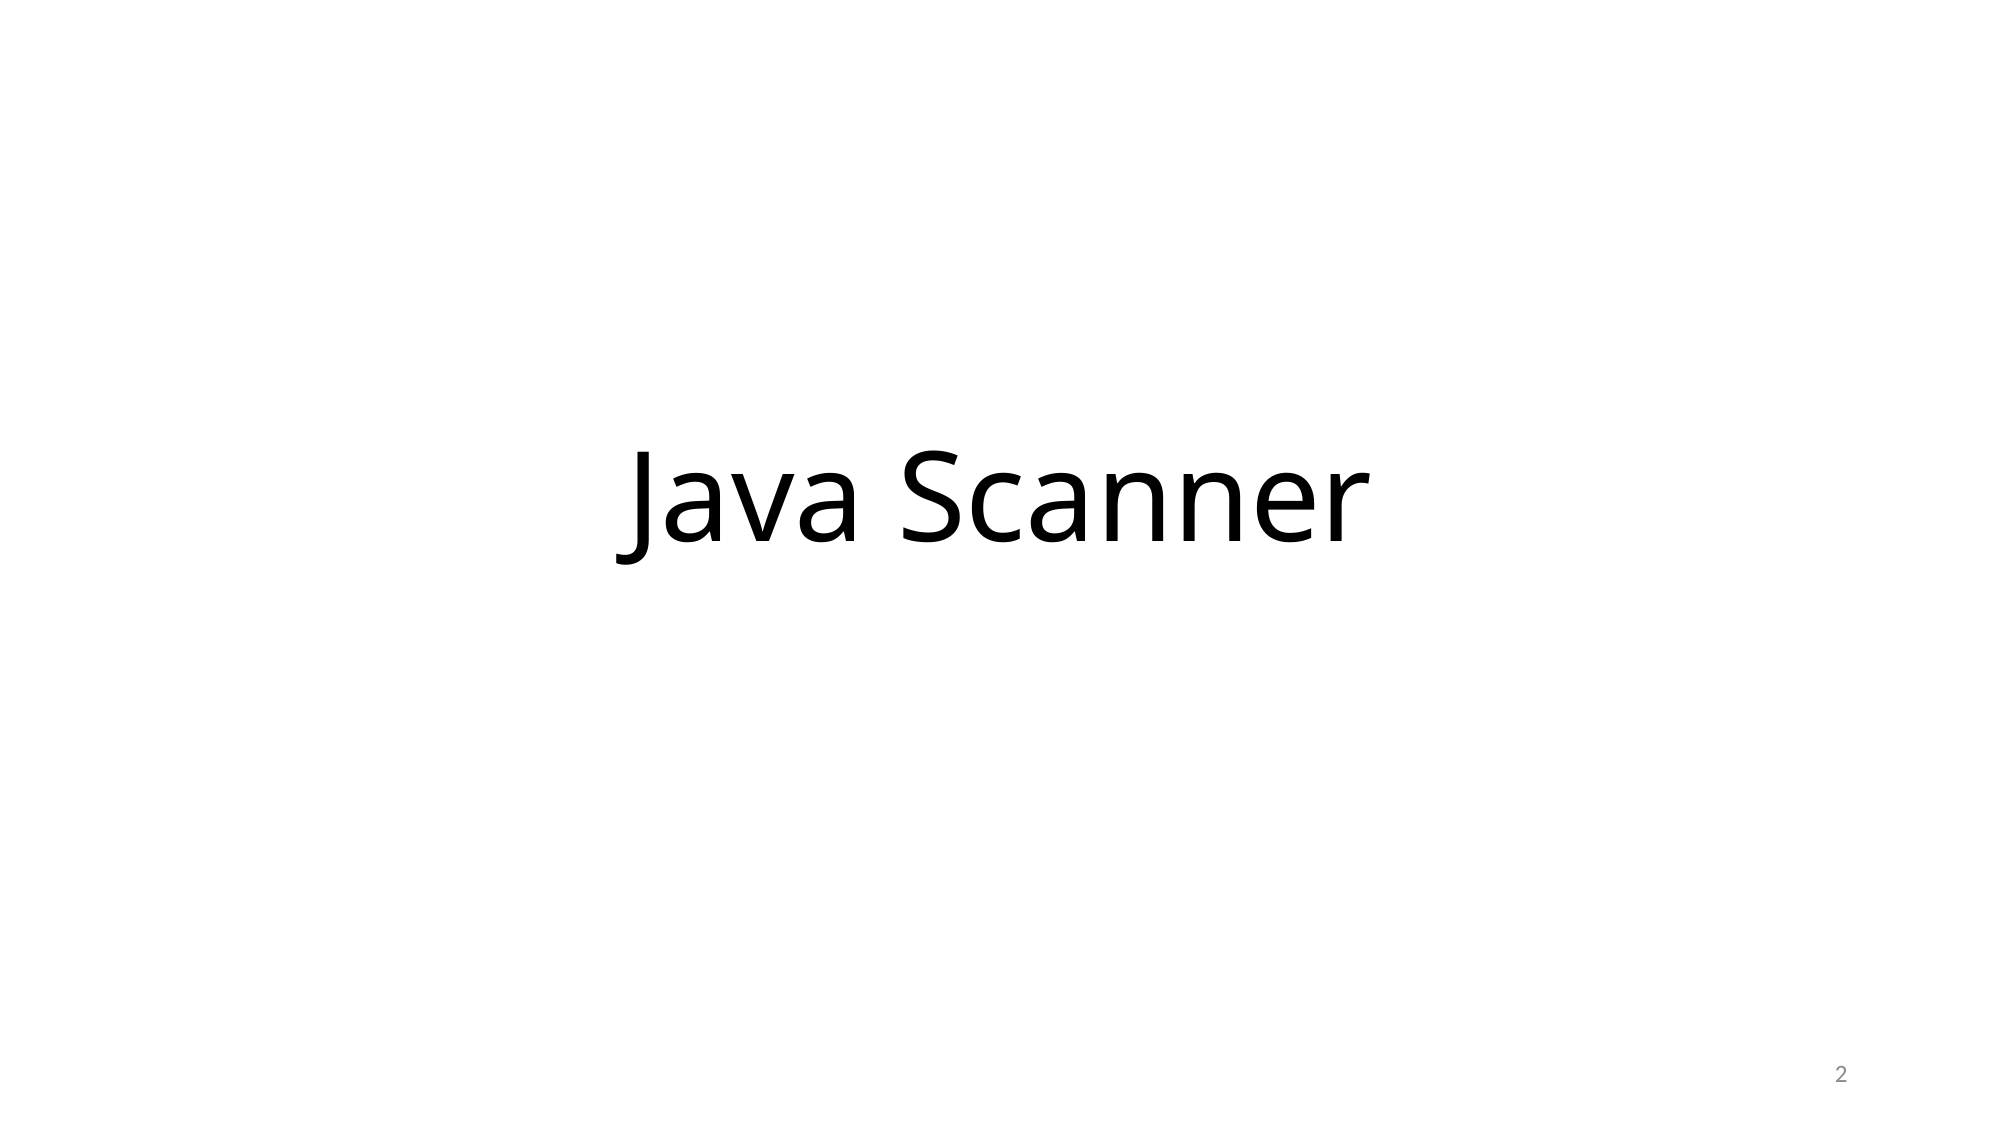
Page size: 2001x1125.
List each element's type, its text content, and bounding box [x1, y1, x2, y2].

slide_number 72 [1412, 1042, 1863, 1103]
title Java Scanner [249, 184, 1750, 576]
